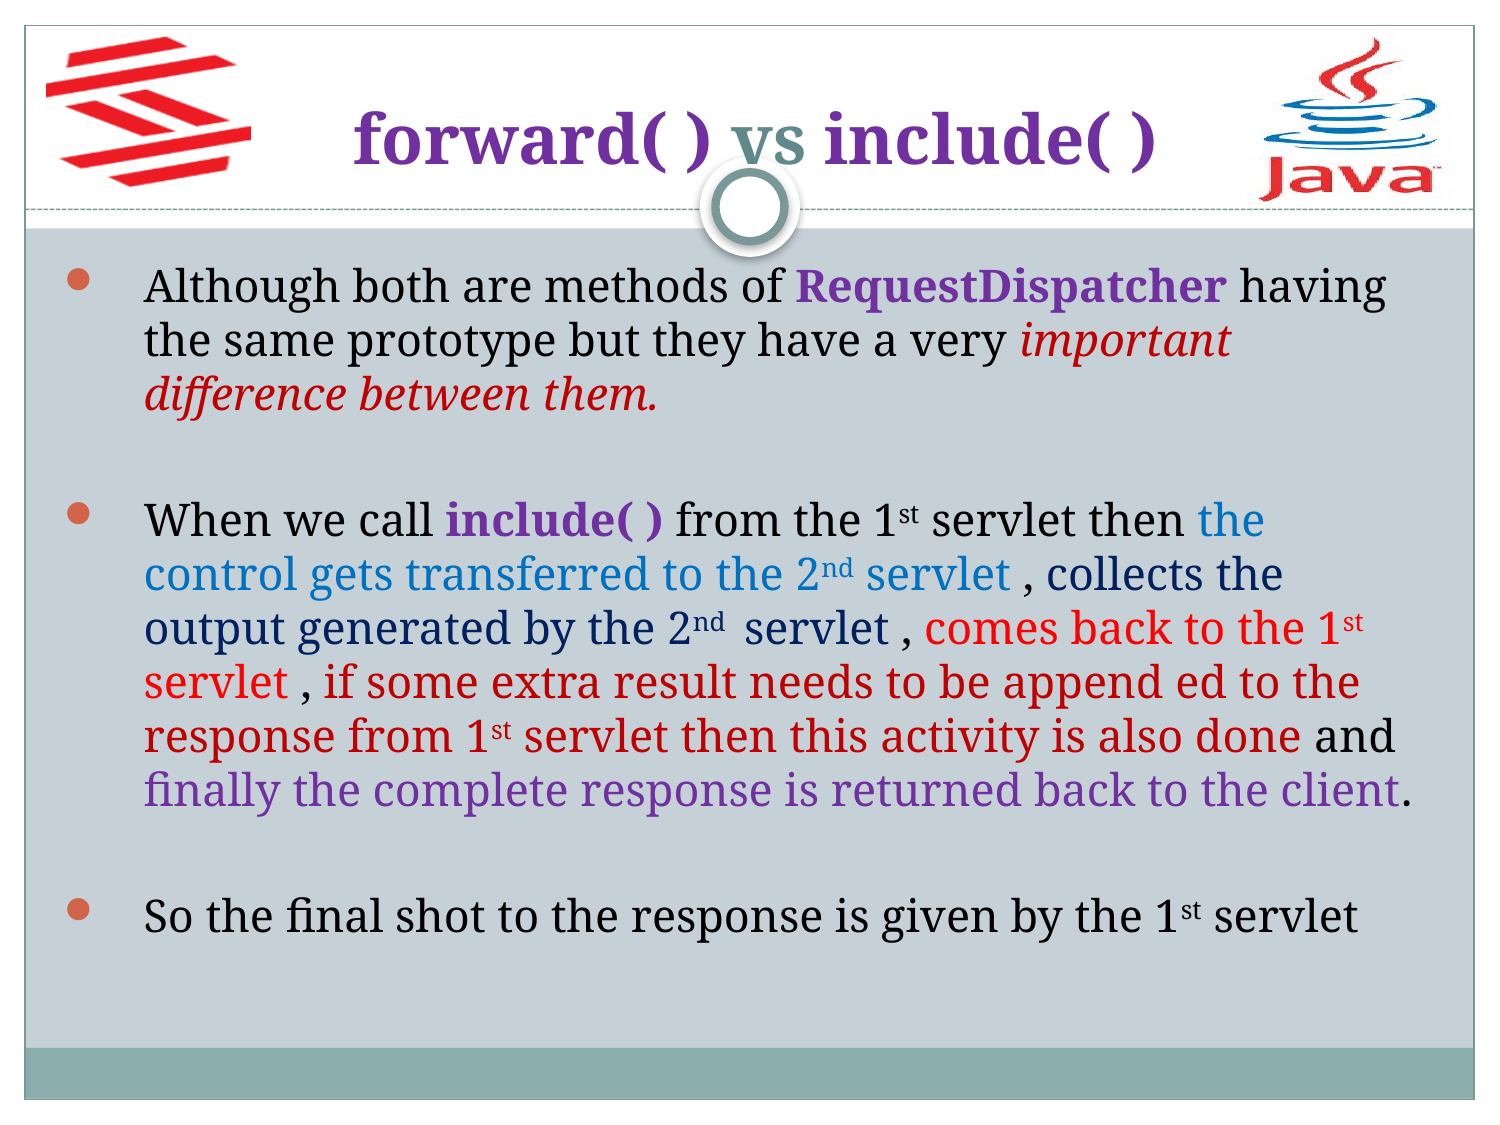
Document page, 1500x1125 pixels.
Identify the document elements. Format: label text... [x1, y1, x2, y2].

picture [46, 34, 252, 195]
list Although both are methods of RequestDispatcher having the same prototype but they have a very important difference between them. When we call include( ) from the 1st servlet then the control gets transferred to the 2nd servlet , collects the output generated by the 2nd servlet , comes back to the 1st servlet , if some extra result needs to be append ed to the response from 1st servlet then this activity is also done and finally the complete response is returned back to the client. So the final shot to the response is given by the 1st servlet [49, 250, 1445, 1001]
picture [1218, 30, 1471, 209]
title forward( ) vs include( ) [46, 23, 1447, 186]
